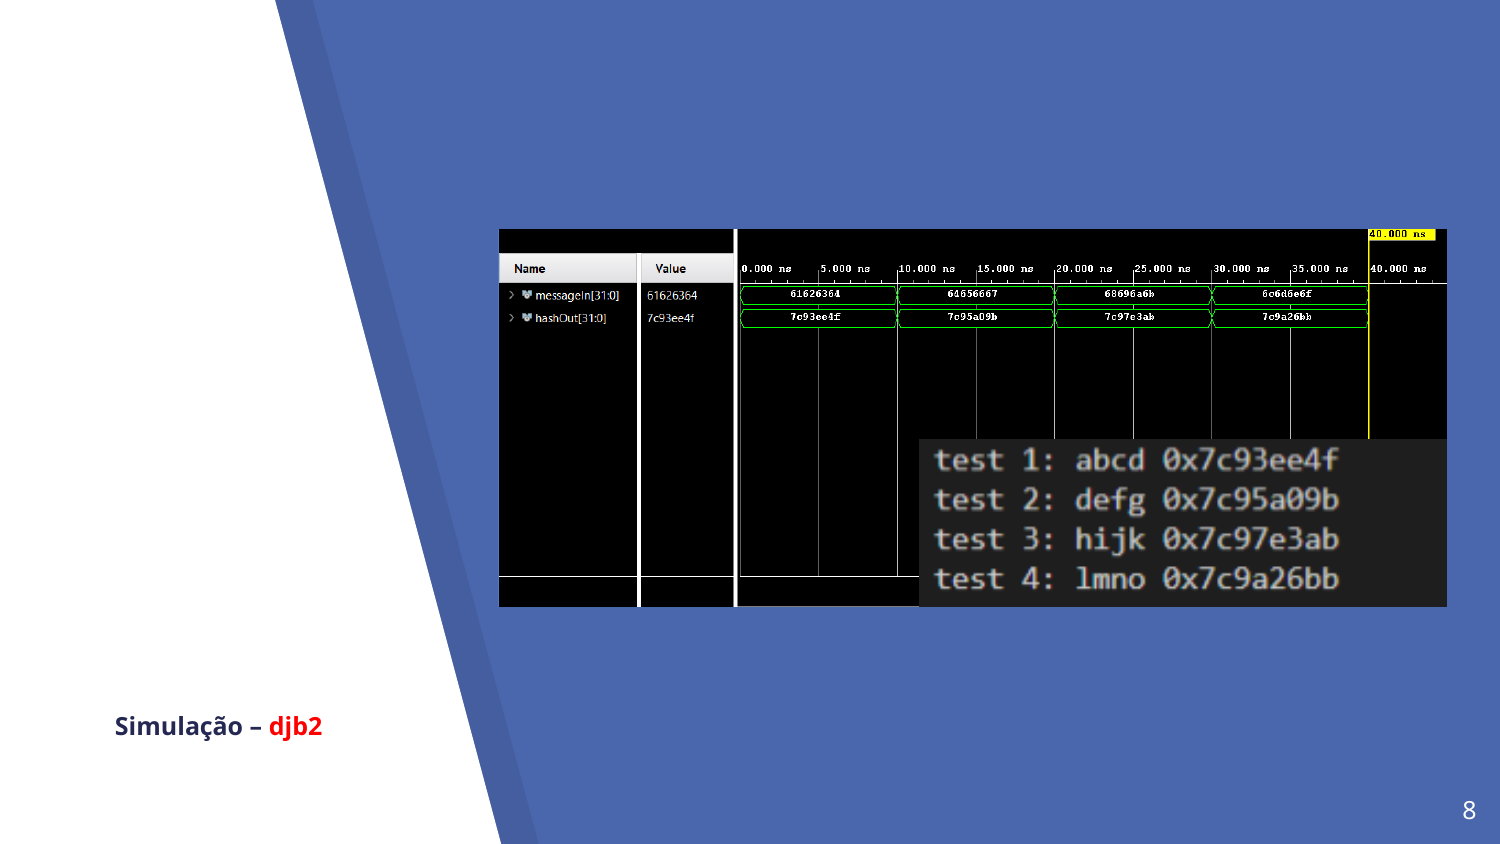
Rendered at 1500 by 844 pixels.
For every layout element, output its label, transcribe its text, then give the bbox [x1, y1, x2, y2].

title Simulação – djb2 [100, 675, 365, 755]
slide_number 8 [1401, 779, 1492, 844]
picture [498, 229, 1447, 608]
